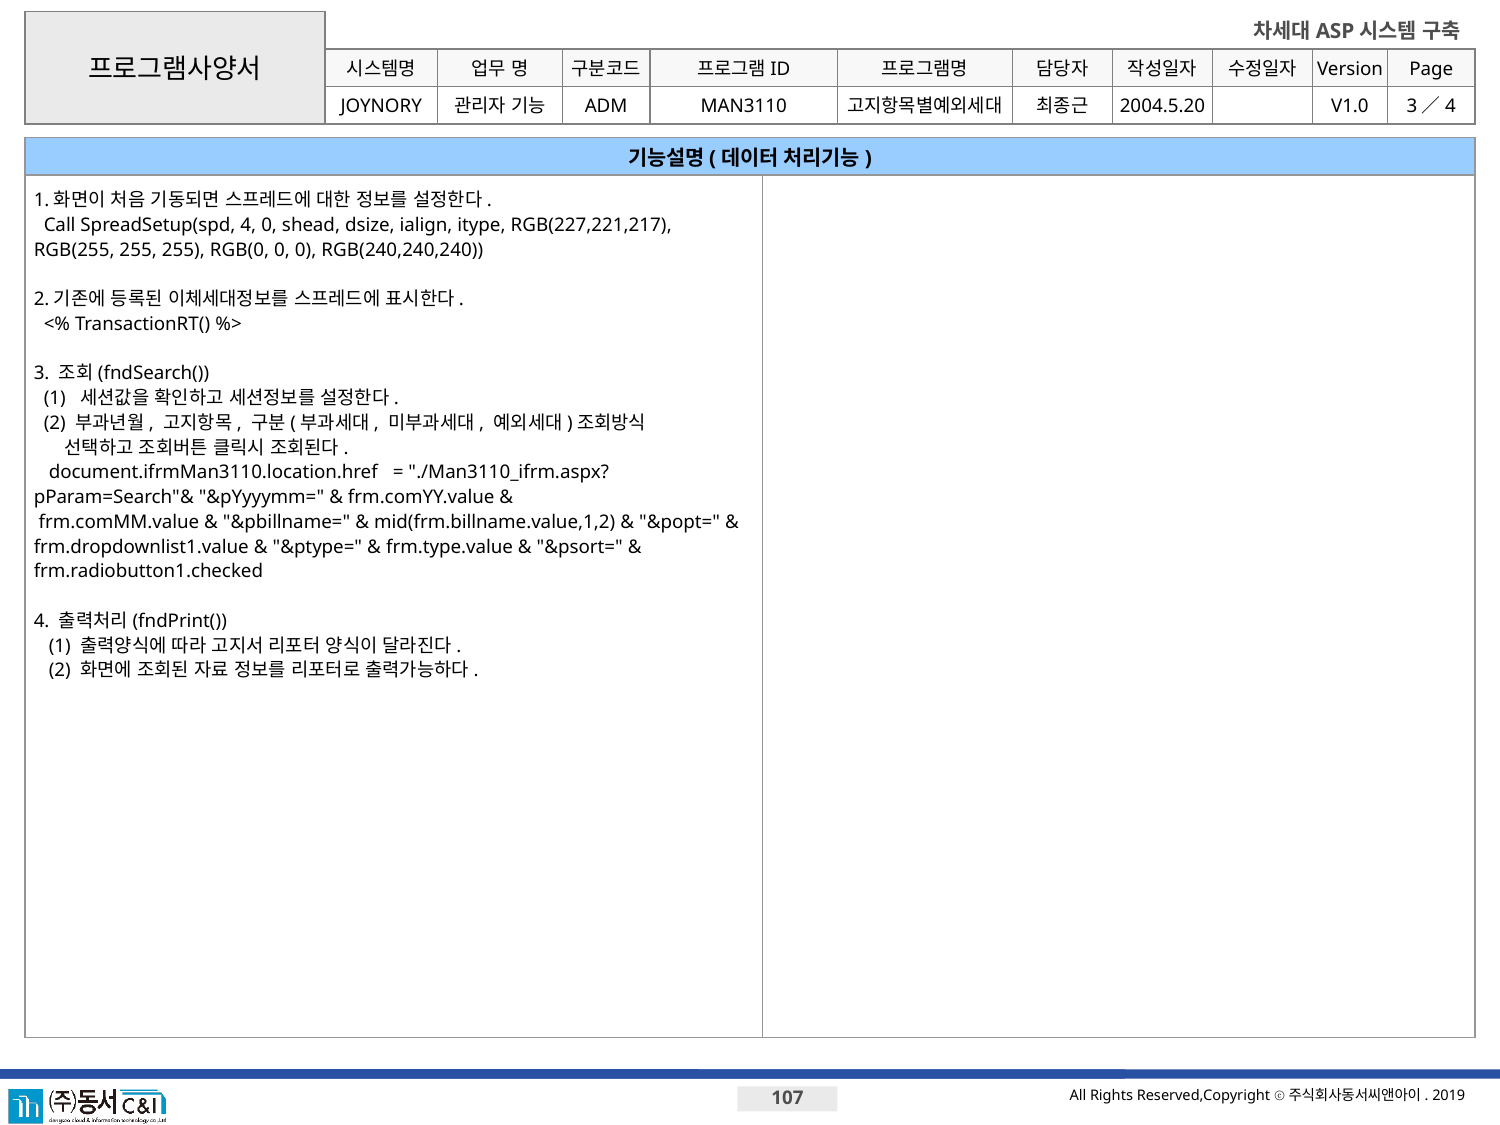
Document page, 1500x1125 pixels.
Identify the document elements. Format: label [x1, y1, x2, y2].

picture [44, 1088, 168, 1124]
text_box [24, 11, 1475, 124]
text_box [24, 137, 1475, 1038]
